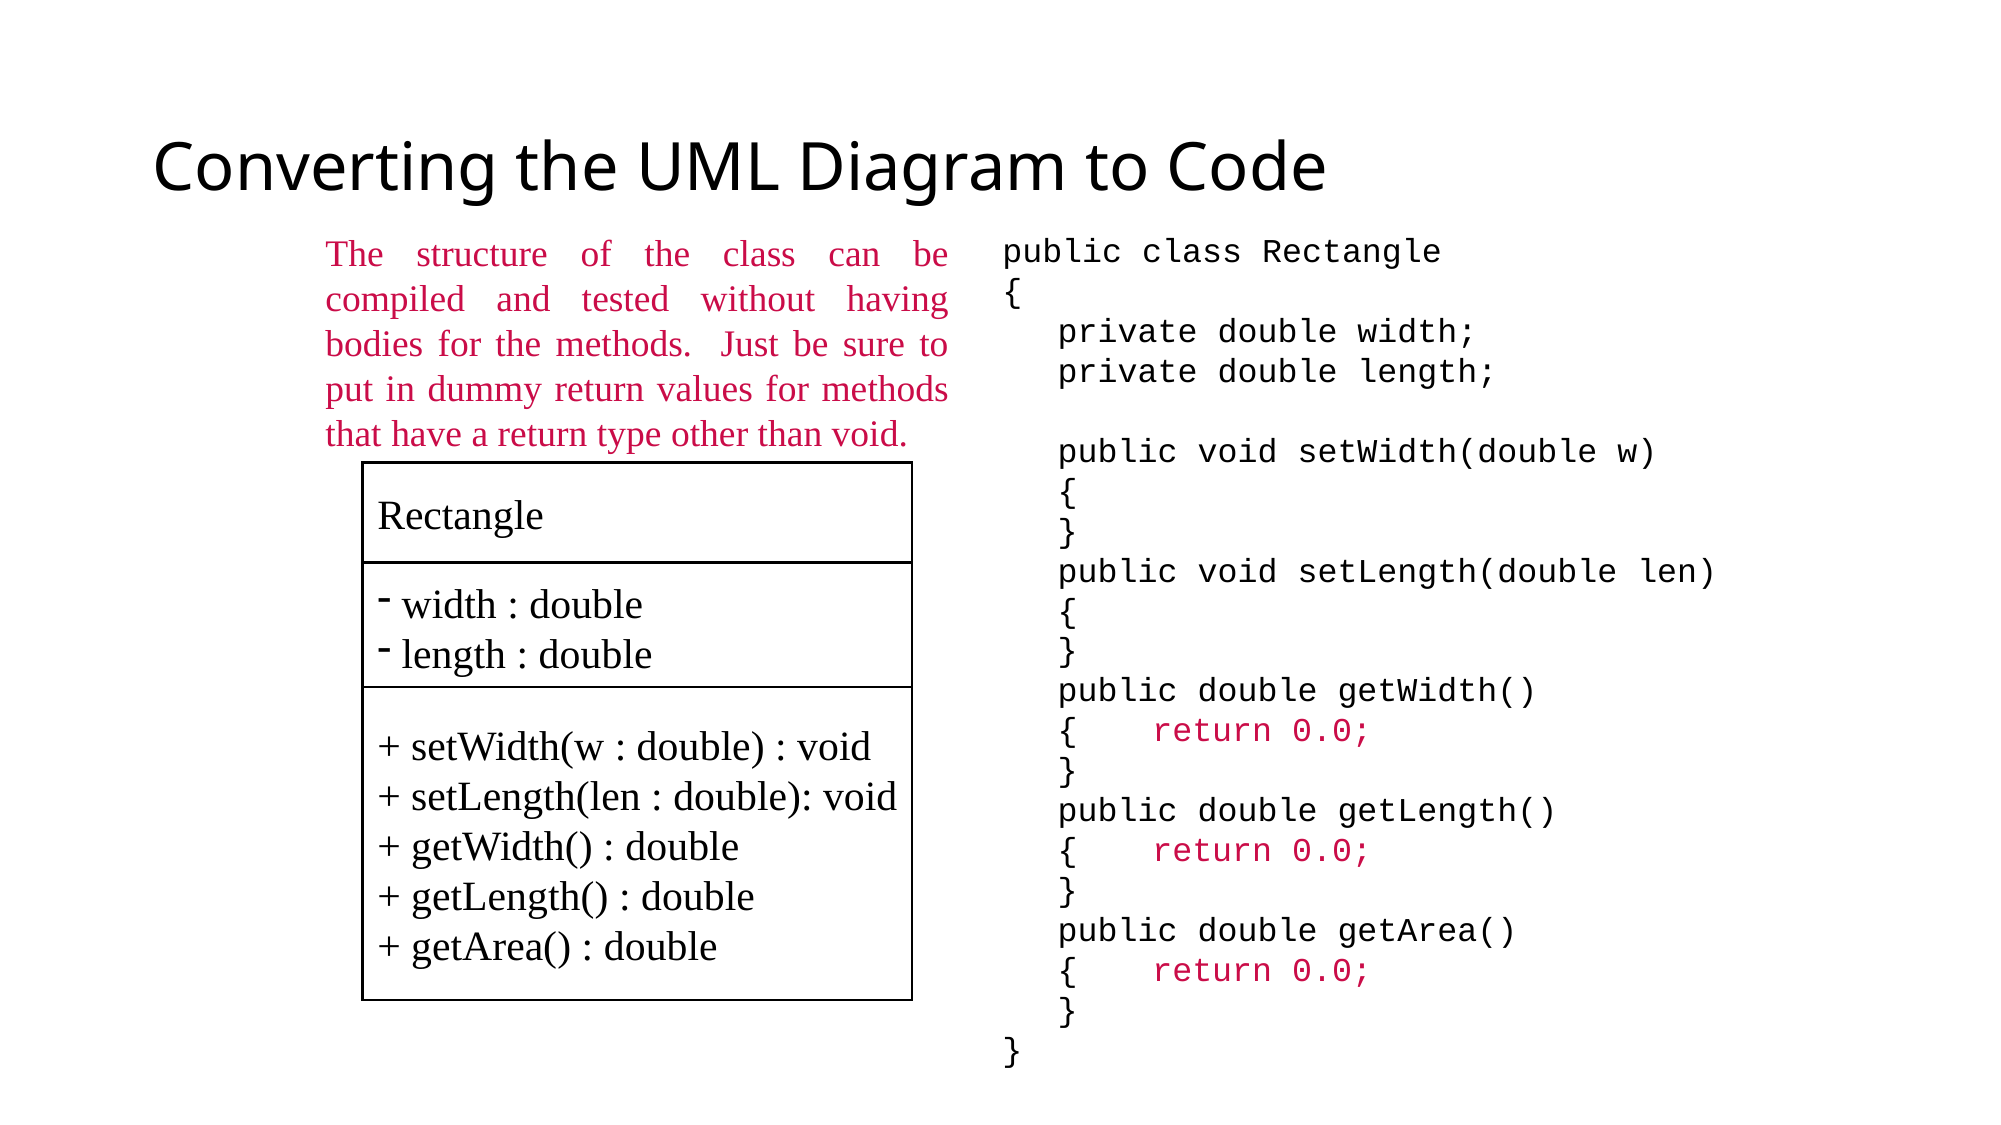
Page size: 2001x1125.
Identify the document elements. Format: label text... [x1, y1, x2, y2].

text_box public class Rectangle { private double width; private double length; public void setWidth(double w) { } public void setLength(double len) { } public double getWidth() { return 0.0; } public double getLength() { return 0.0; } public double getArea() { return 0.0; } } [987, 222, 1775, 1116]
text_box The structure of the class can be compiled and tested without having bodies for the methods. Just be sure to put in dummy return values for methods that have a return type other than void. [310, 222, 965, 462]
title Converting the UML Diagram to Code [137, 59, 1863, 278]
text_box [362, 462, 913, 1000]
